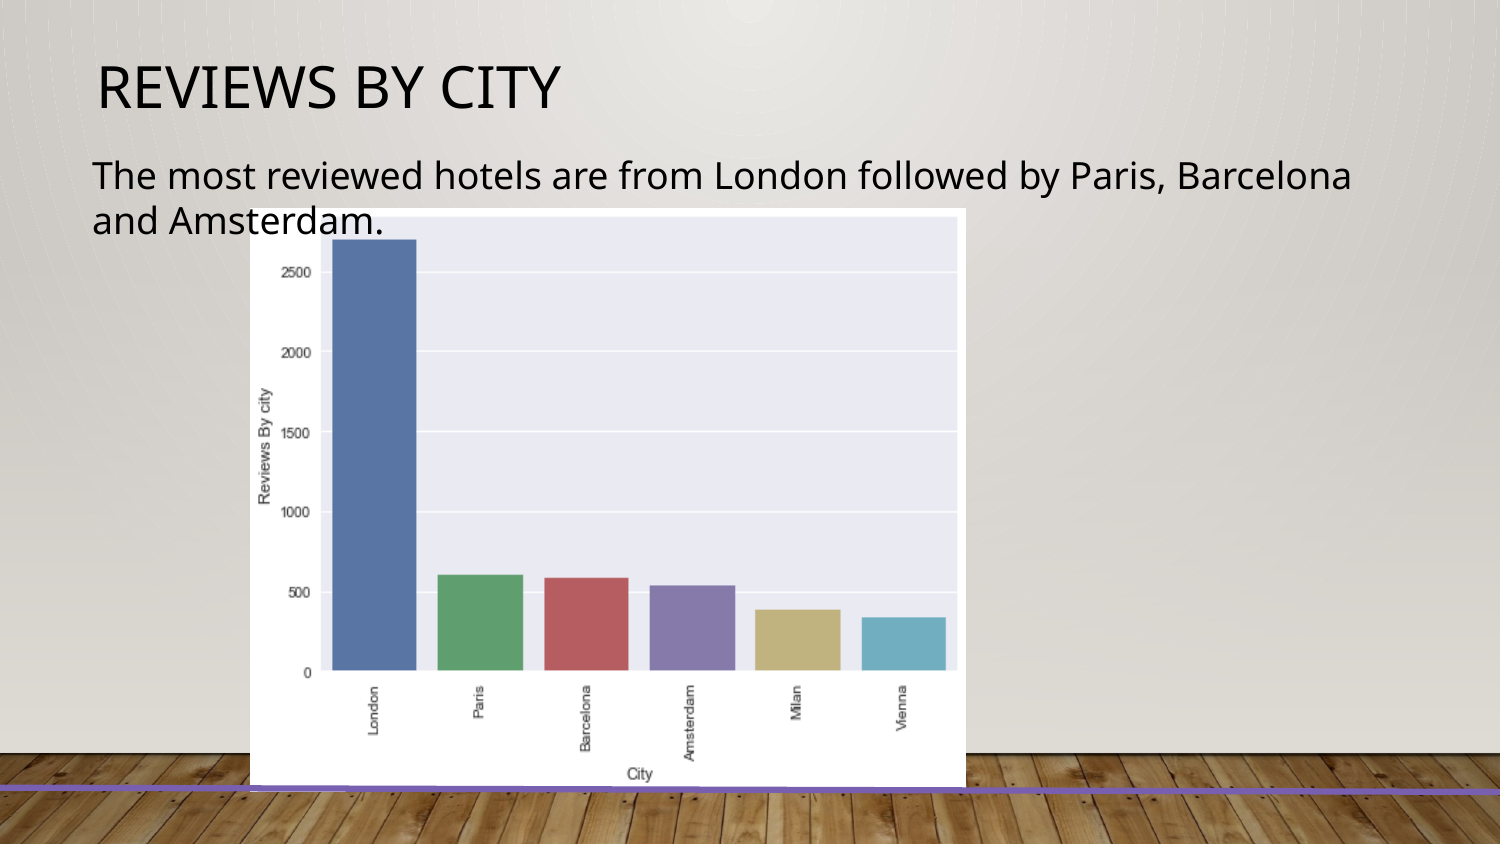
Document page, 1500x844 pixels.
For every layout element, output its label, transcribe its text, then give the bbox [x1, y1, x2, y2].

picture [0, 208, 1500, 787]
picture [0, 793, 1500, 844]
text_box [0, 787, 1500, 793]
title Reviews By City [51, 42, 1449, 137]
text_box The most reviewed hotels are from London followed by Paris, Barcelona and Amsterdam. [77, 144, 1384, 250]
